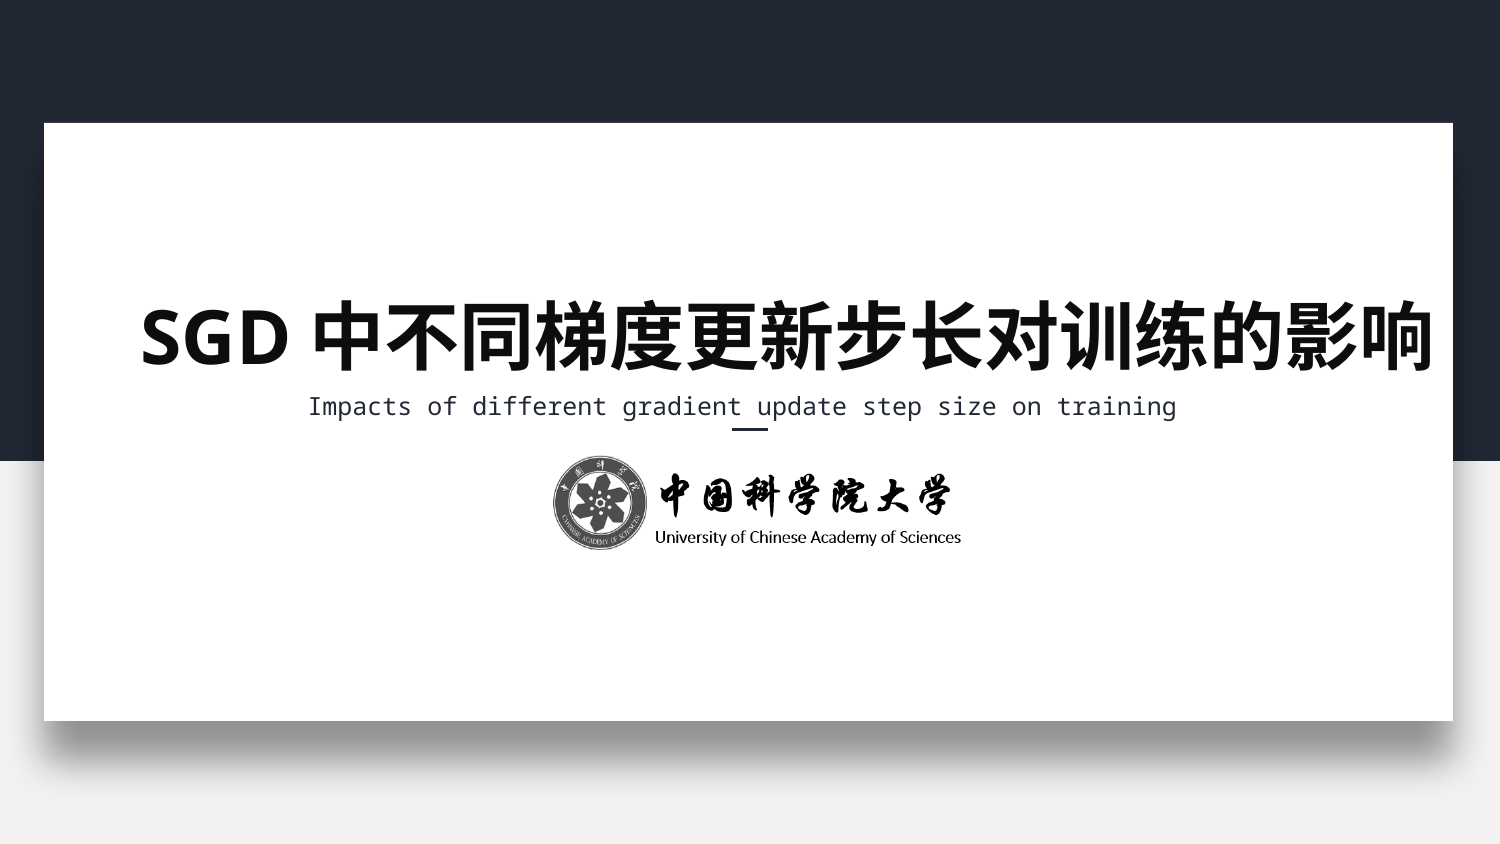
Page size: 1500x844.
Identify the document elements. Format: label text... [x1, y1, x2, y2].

picture [553, 455, 983, 576]
text_box Impacts of different gradient update step size on training [292, 383, 1208, 429]
text_box [43, 122, 1454, 722]
text_box SGD中不同梯度更新步长对训练的影响 [125, 282, 1450, 388]
text_box [0, 0, 1500, 462]
